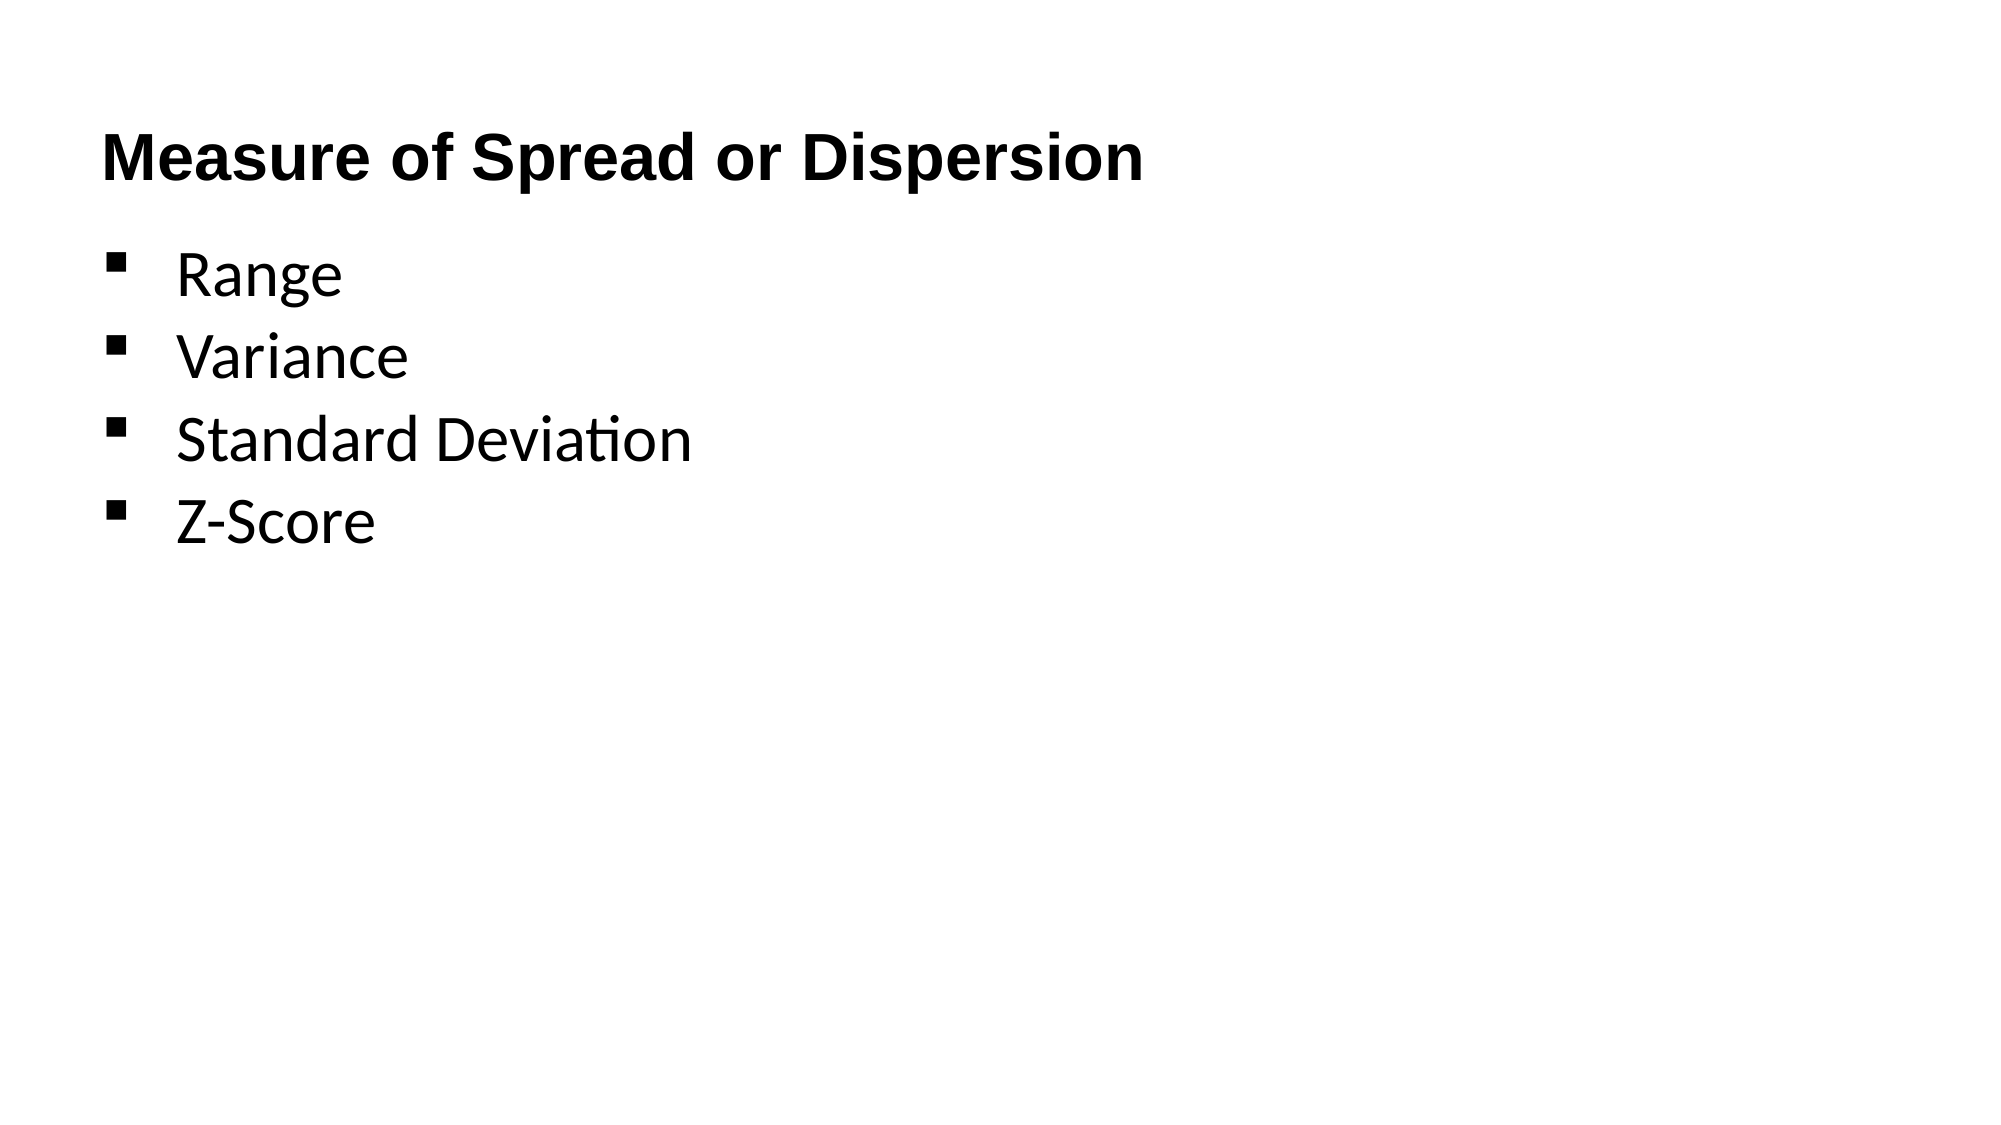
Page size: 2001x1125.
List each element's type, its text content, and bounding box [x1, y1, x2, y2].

title Measure of Spread or Dispersion [86, 128, 1653, 189]
list Range Variance Standard Deviation Z-Score [86, 231, 1637, 1036]
